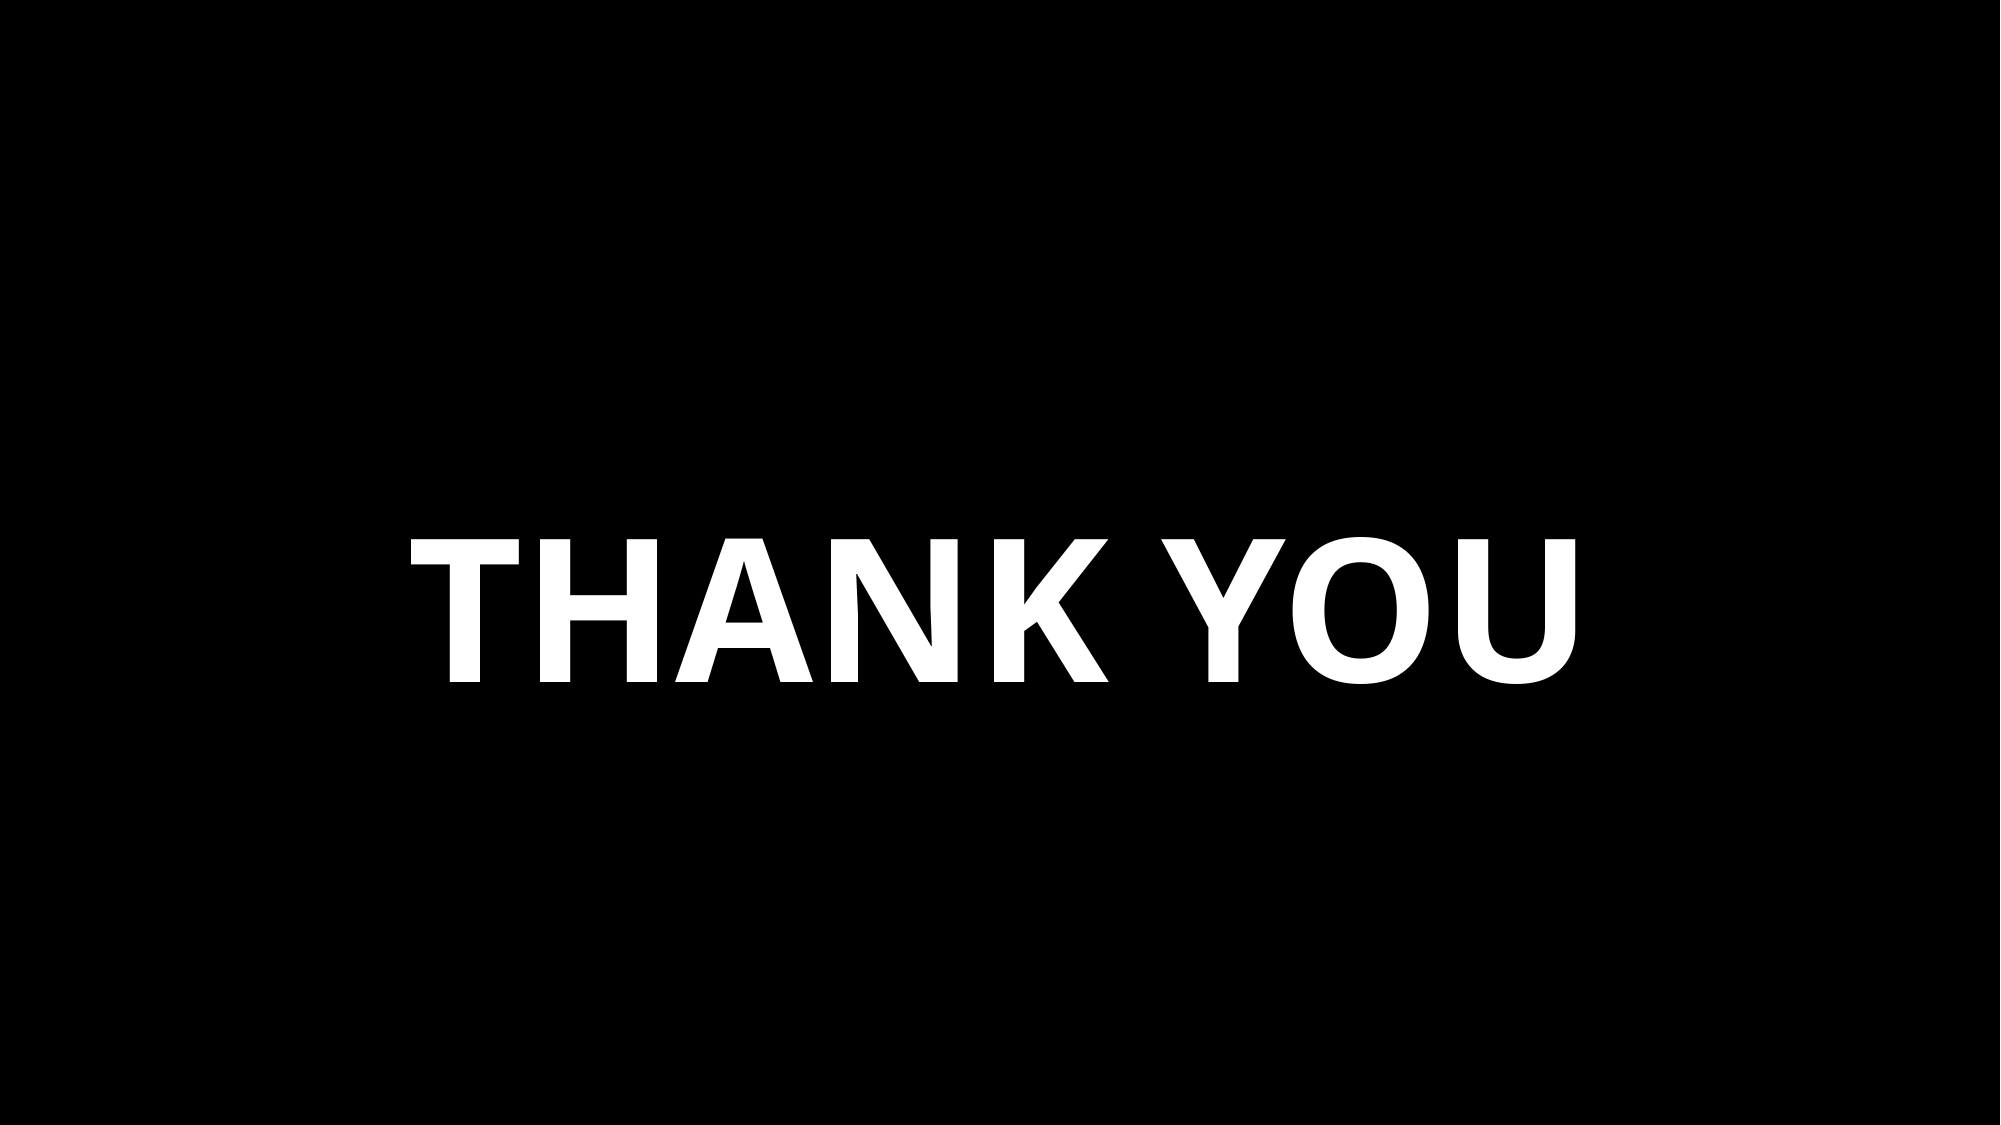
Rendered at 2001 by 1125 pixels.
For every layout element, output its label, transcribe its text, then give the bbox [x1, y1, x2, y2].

title THANK YOU [137, 59, 1863, 1125]
